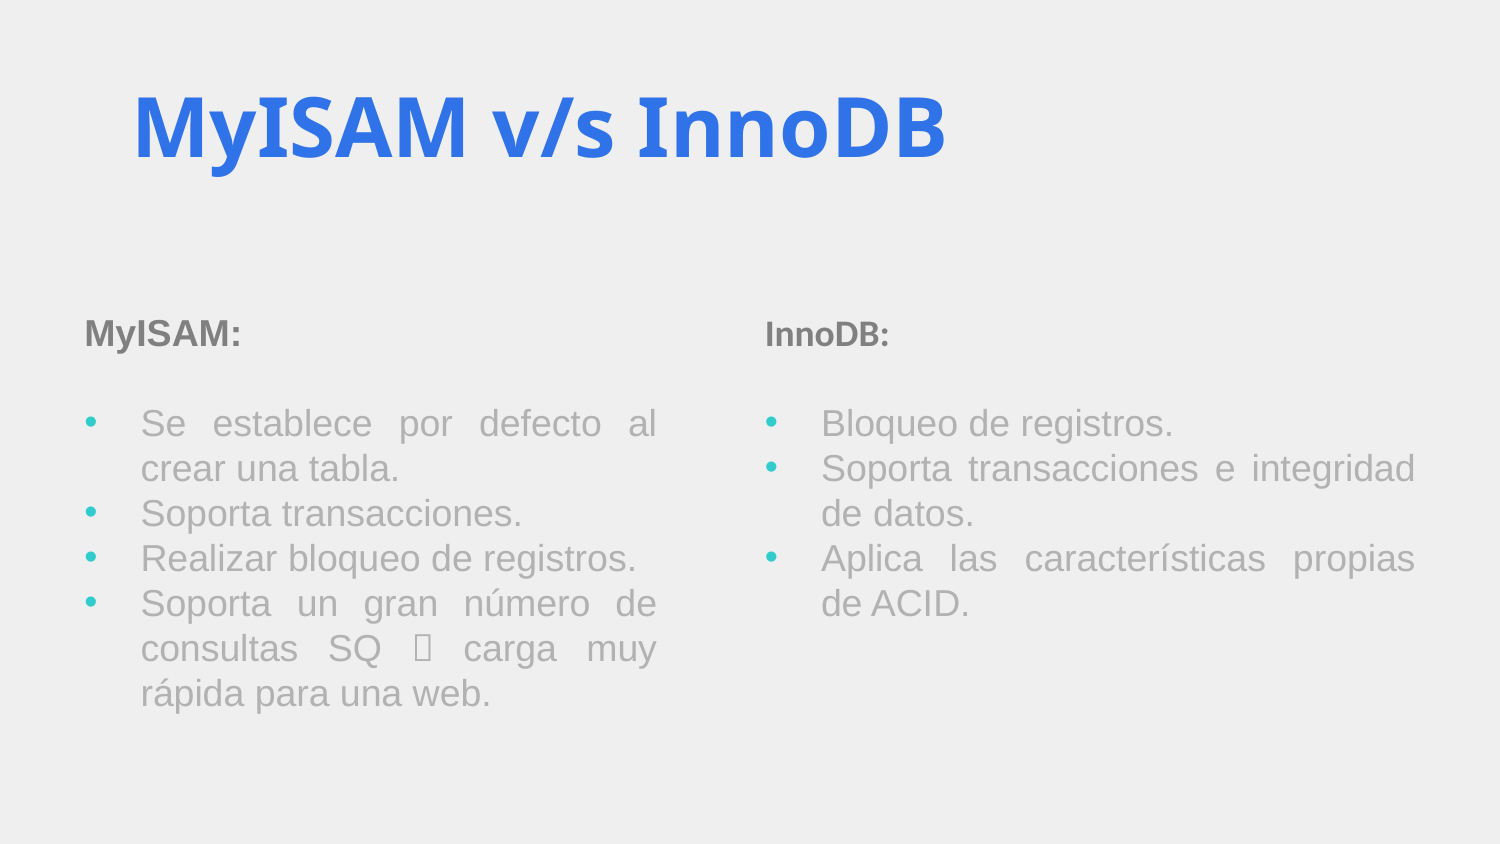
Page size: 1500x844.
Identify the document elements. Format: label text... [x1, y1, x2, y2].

text_box InnoDB: Bloqueo de registros. Soporta transacciones e integridad de datos. Aplica las características propias de ACID. [749, 301, 1431, 677]
text_box MyISAM v/s InnoDB [131, 80, 1087, 177]
text_box MyISAM: Se establece por defecto al crear una tabla. Soporta transacciones. Realizar bloqueo de registros. Soporta un gran número de consultas SQ  carga muy rápida para una web. [69, 301, 672, 722]
